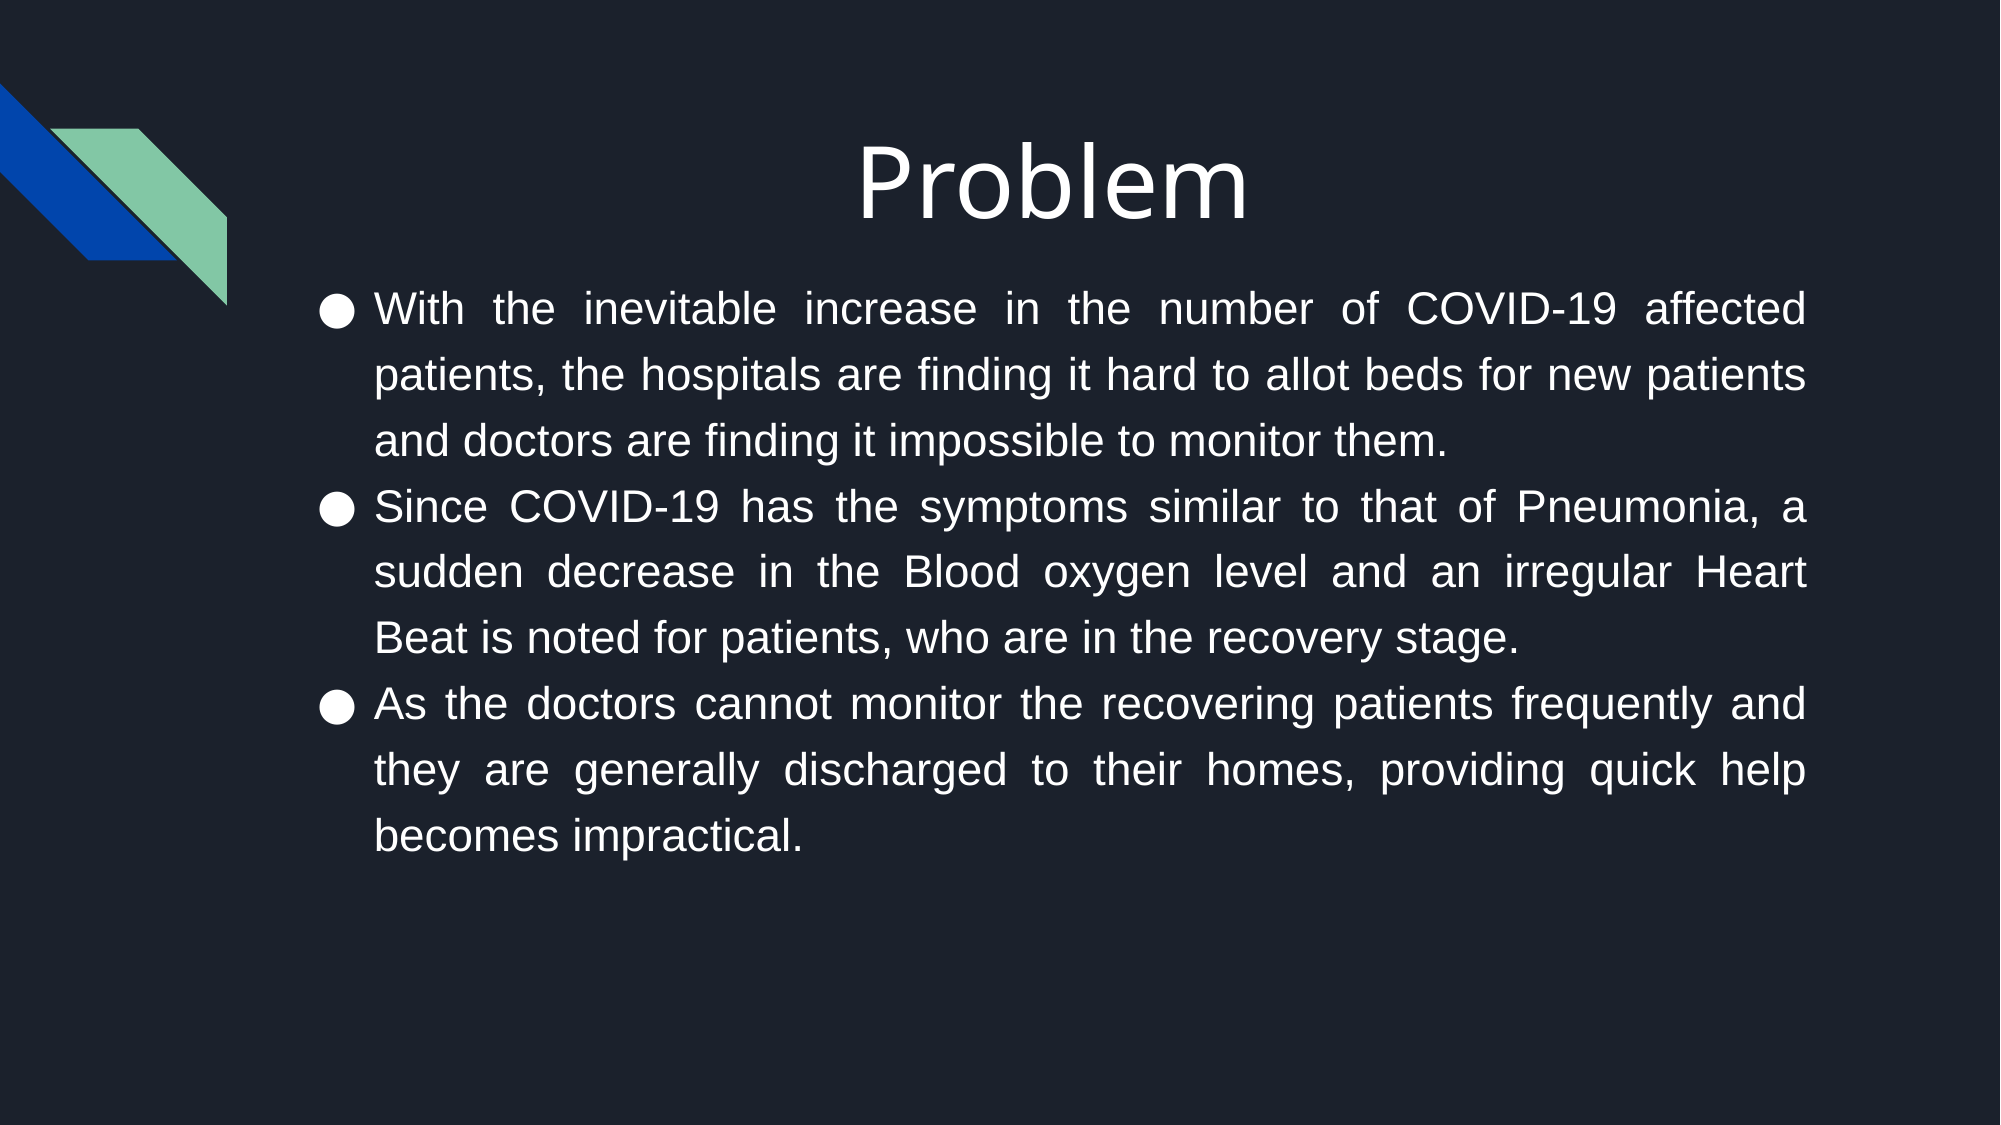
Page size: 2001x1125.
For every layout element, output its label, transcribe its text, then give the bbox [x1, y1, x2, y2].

list With the inevitable increase in the number of COVID-19 affected patients, the hospitals are finding it hard to allot beds for new patients and doctors are finding it impossible to monitor them. Since COVID-19 has the symptoms similar to that of Pneumonia, a sudden decrease in the Blood oxygen level and an irregular Heart Beat is noted for patients, who are in the recovery stage. As the doctors cannot monitor the recovering patients frequently and they are generally discharged to their homes, providing quick help becomes impractical. [283, 260, 1824, 980]
title Problem [283, 86, 1824, 260]
